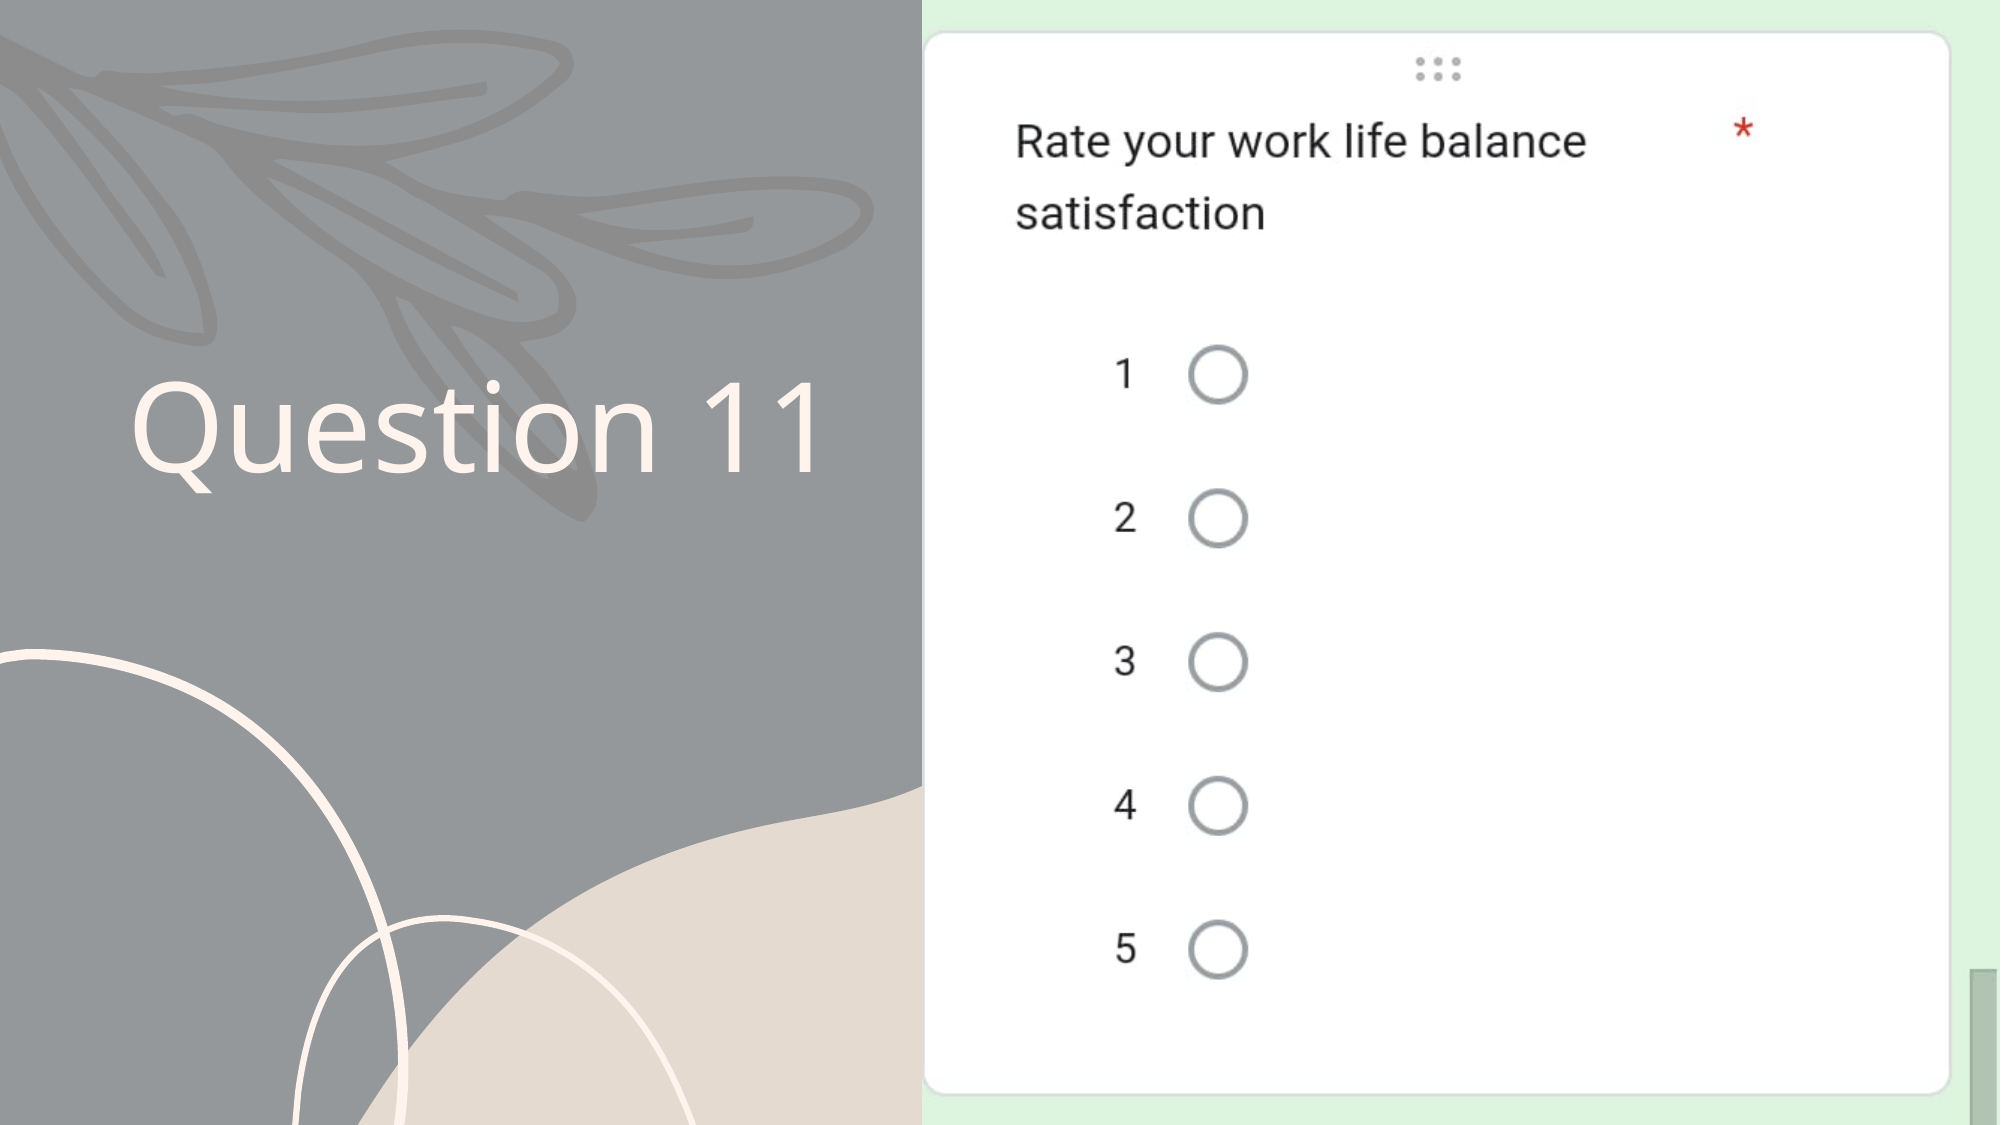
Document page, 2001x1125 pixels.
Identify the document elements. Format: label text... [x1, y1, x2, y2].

picture [922, 0, 2000, 1125]
title Question 11 [0, 357, 908, 507]
